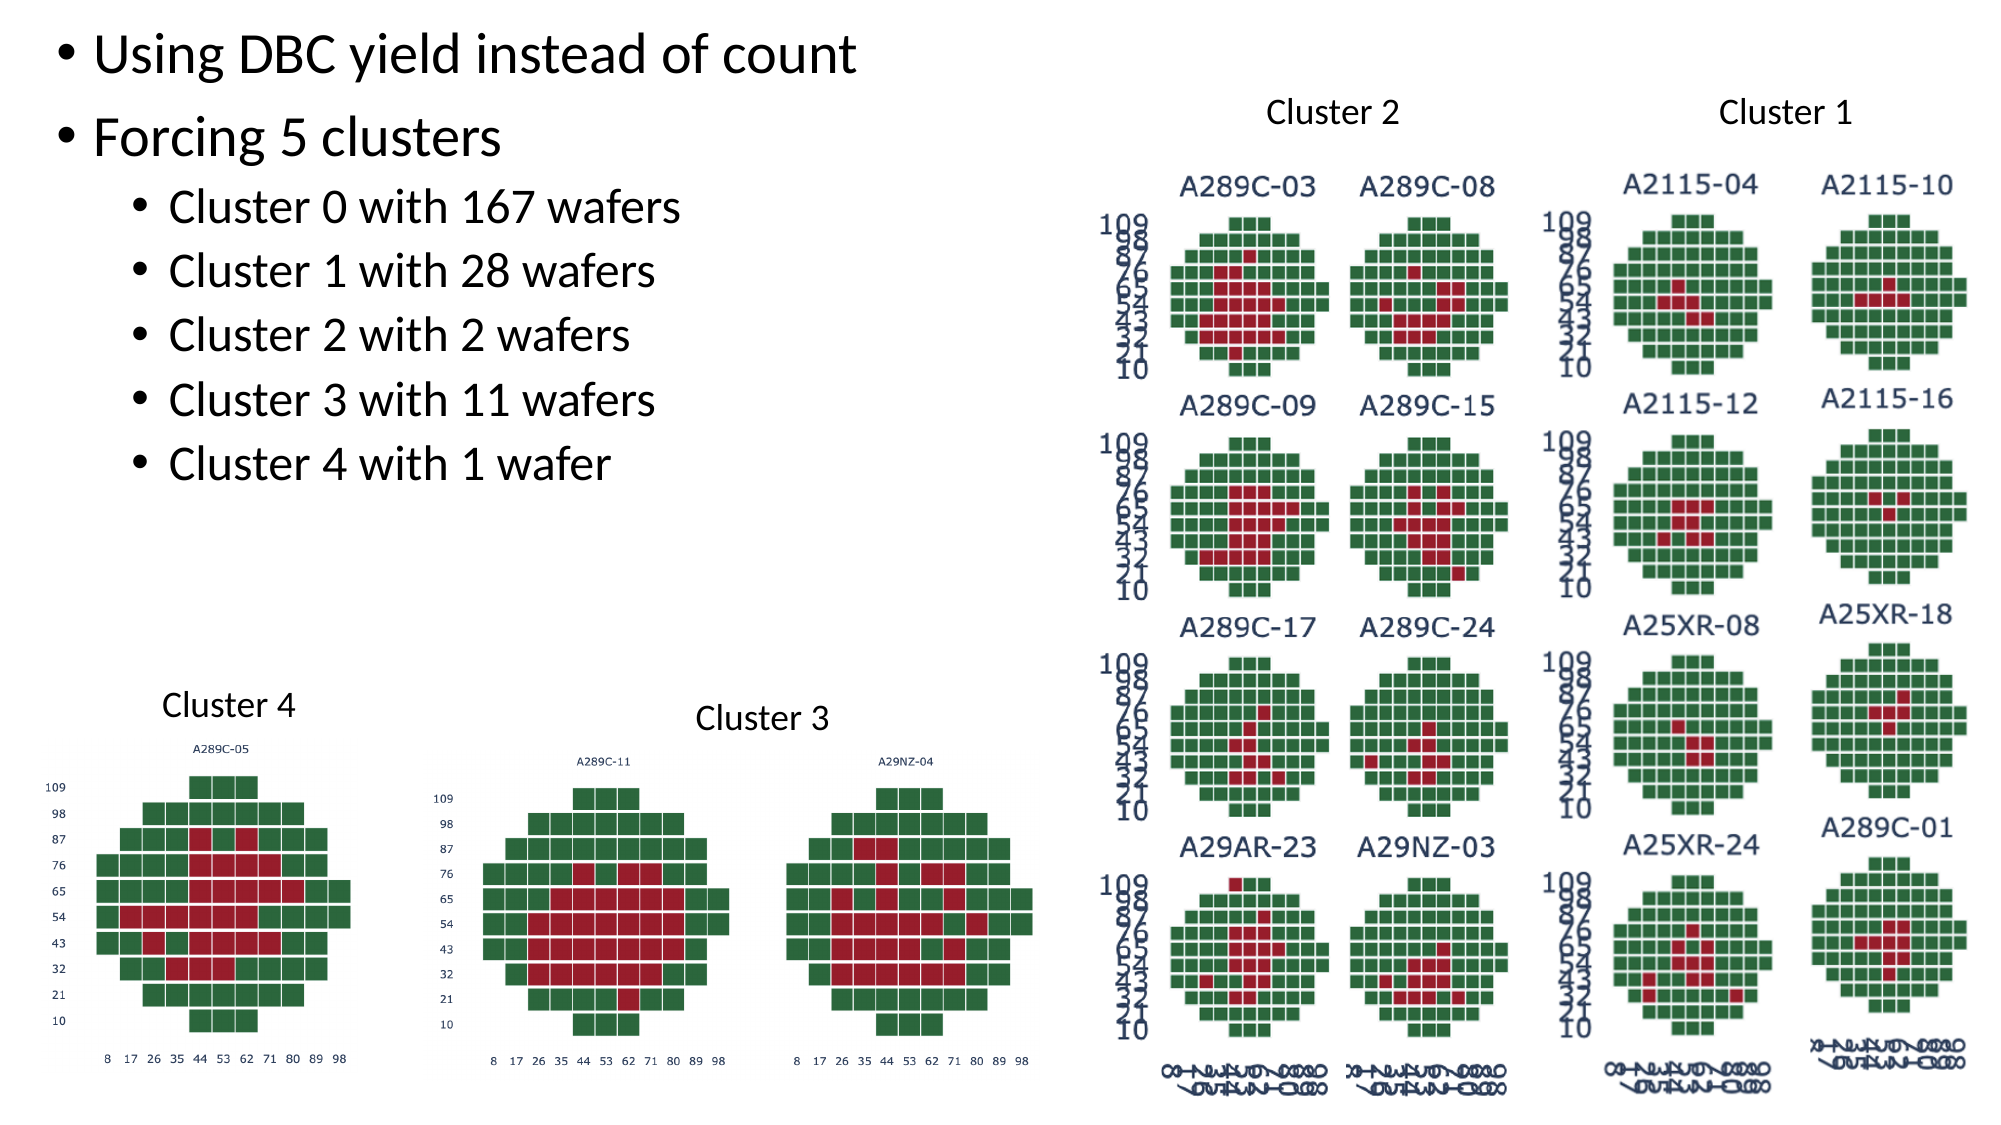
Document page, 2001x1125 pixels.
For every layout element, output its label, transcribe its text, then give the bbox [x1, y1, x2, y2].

text_box Cluster 3 [680, 685, 845, 746]
picture [423, 750, 1040, 1081]
text_box Cluster 2 [1251, 79, 1416, 139]
picture [41, 738, 358, 1073]
text_box Cluster 1 [1704, 79, 1869, 139]
text_box Using DBC yield instead of count Forcing 5 clusters Cluster 0 with 167 wafers Cluster 1 with 28 wafers Cluster 2 with 2 wafers Cluster 3 with 11 wafers Cluster 4 with 1 wafer [41, 15, 2000, 597]
picture [1093, 149, 1985, 1110]
text_box Cluster 4 [147, 672, 311, 732]
